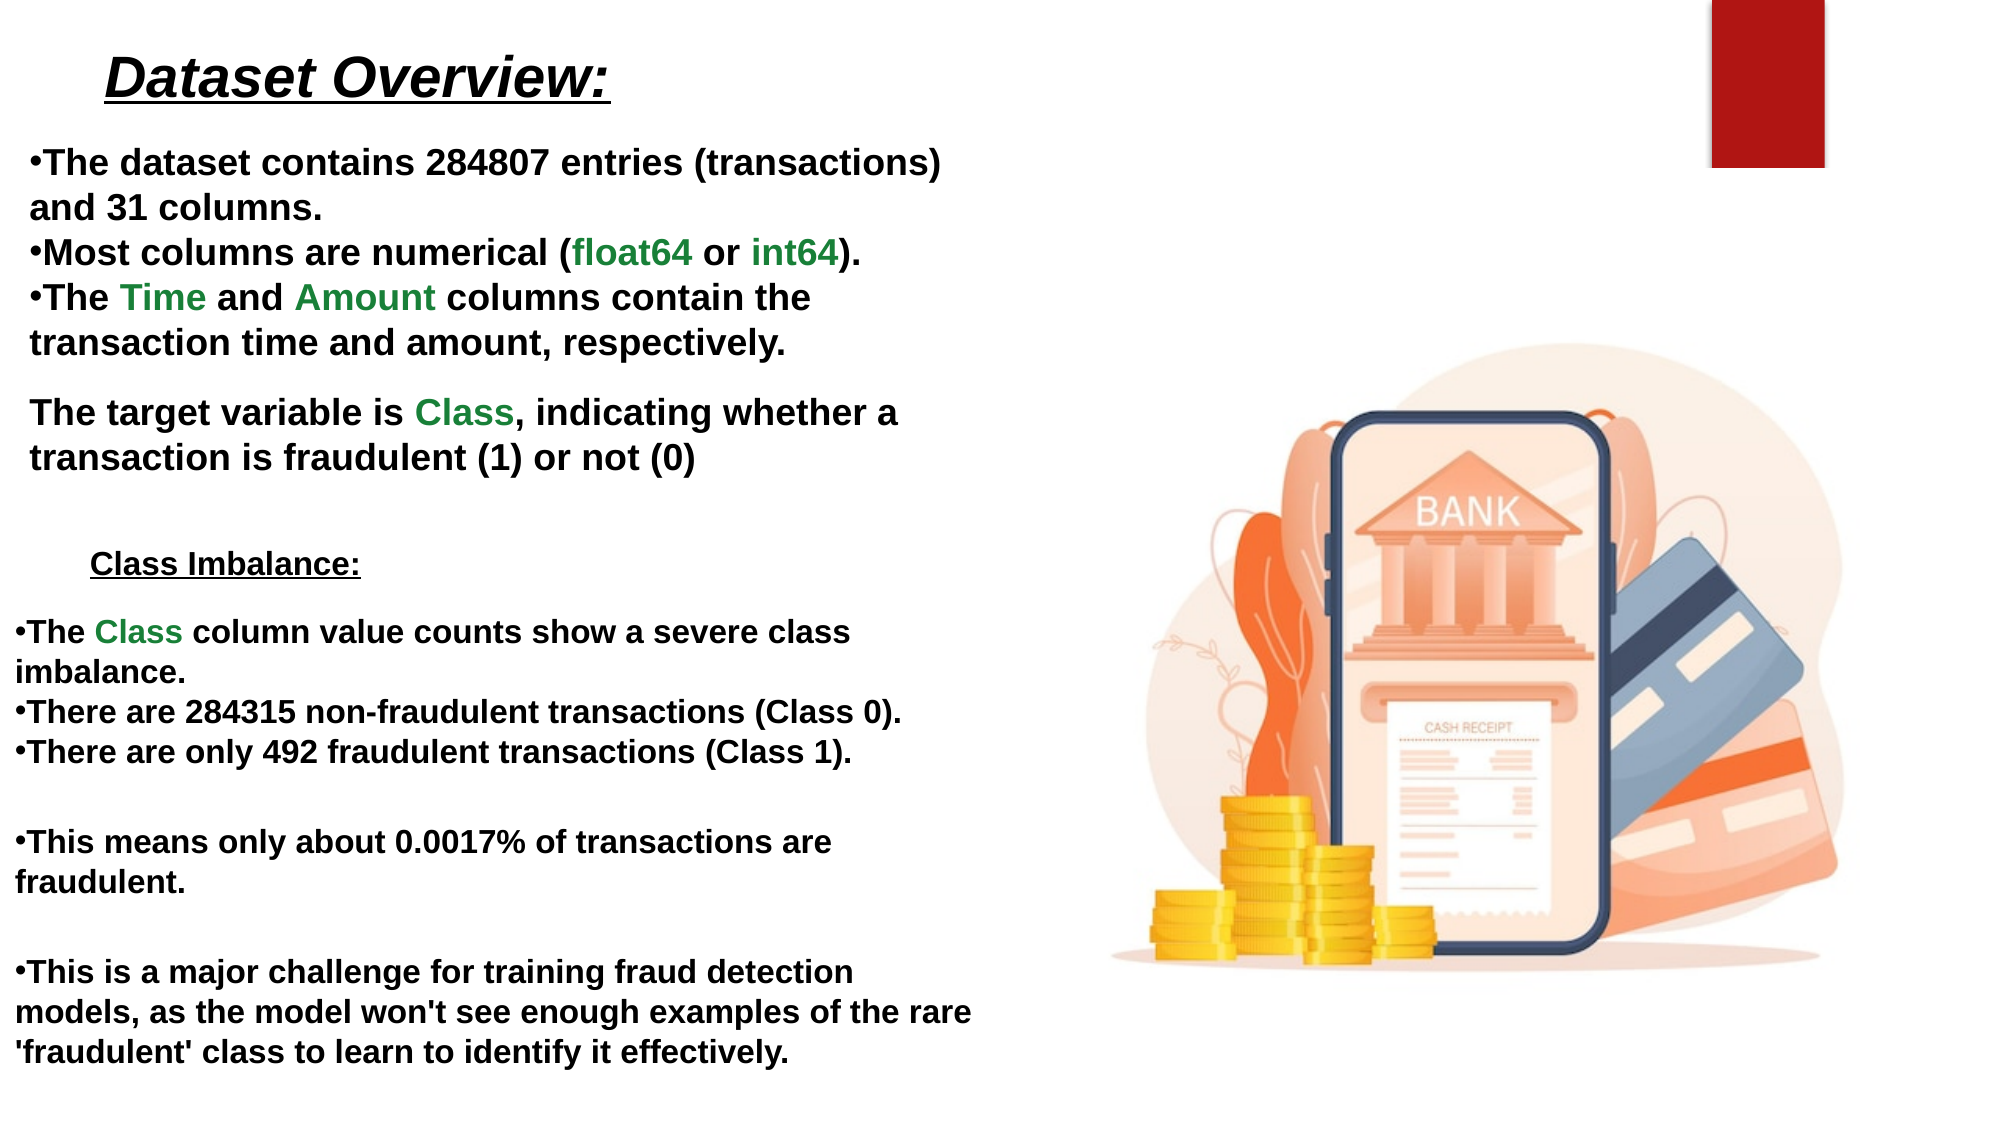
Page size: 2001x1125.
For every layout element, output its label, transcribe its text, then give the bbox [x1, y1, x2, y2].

text_box Dataset Overview: The dataset contains 284807 entries (transactions) and 31 columns. Most columns are numerical (float64 or int64). The Time and Amount columns contain the transaction time and amount, respectively. The target variable is Class, indicating whether a transaction is fraudulent (1) or not (0) [14, 31, 1015, 465]
text_box Class Imbalance: The Class column value counts show a severe class imbalance. There are 284315 non-fraudulent transactions (Class 0). There are only 492 fraudulent transactions (Class 1). This means only about 0.0017% of transactions are fraudulent. This is a major challenge for training fraud detection models, as the model won't see enough examples of the rare 'fraudulent' class to learn to identify it effectively. [0, 465, 978, 1078]
picture [984, 168, 1963, 1101]
